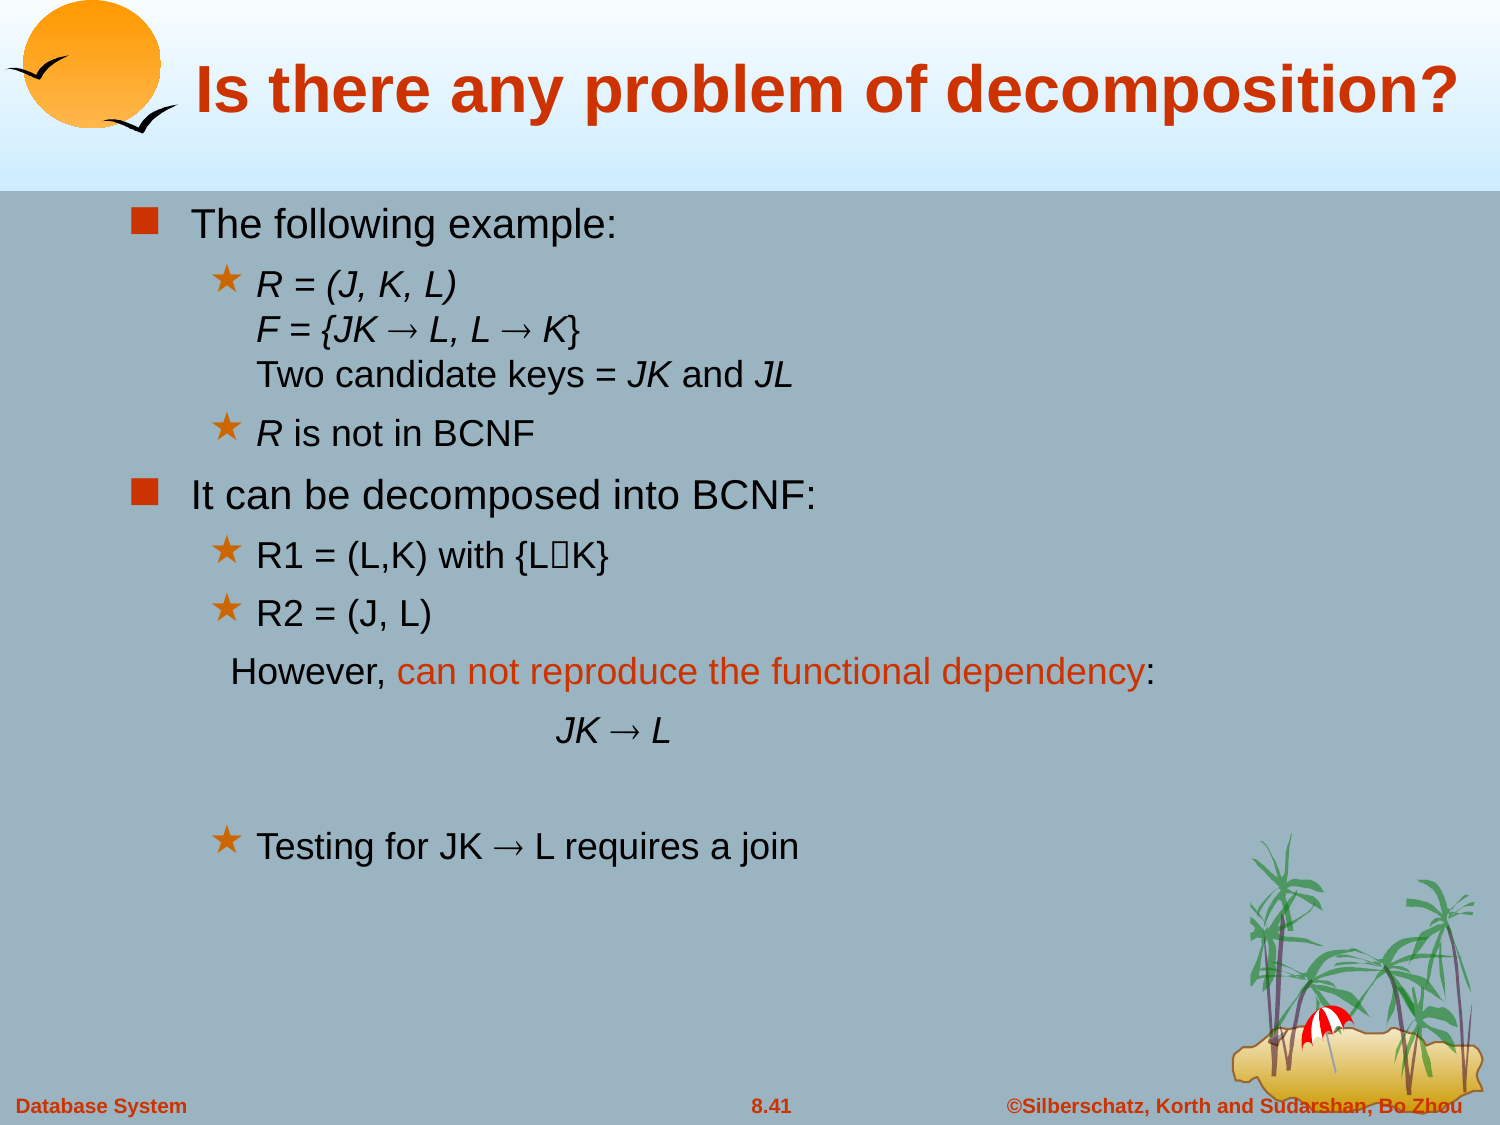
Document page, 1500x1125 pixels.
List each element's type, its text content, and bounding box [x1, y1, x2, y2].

list The following example: R = (J, K, L) F = {JK  L, L  K} Two candidate keys = JK and JL R is not in BCNF It can be decomposed into BCNF: R1 = (L,K) with {LK} R2 = (J, L) However, can not reproduce the functional dependency: JK  L Testing for JK  L requires a join [119, 189, 1390, 1006]
title Is there any problem of decomposition? [174, 33, 1500, 134]
